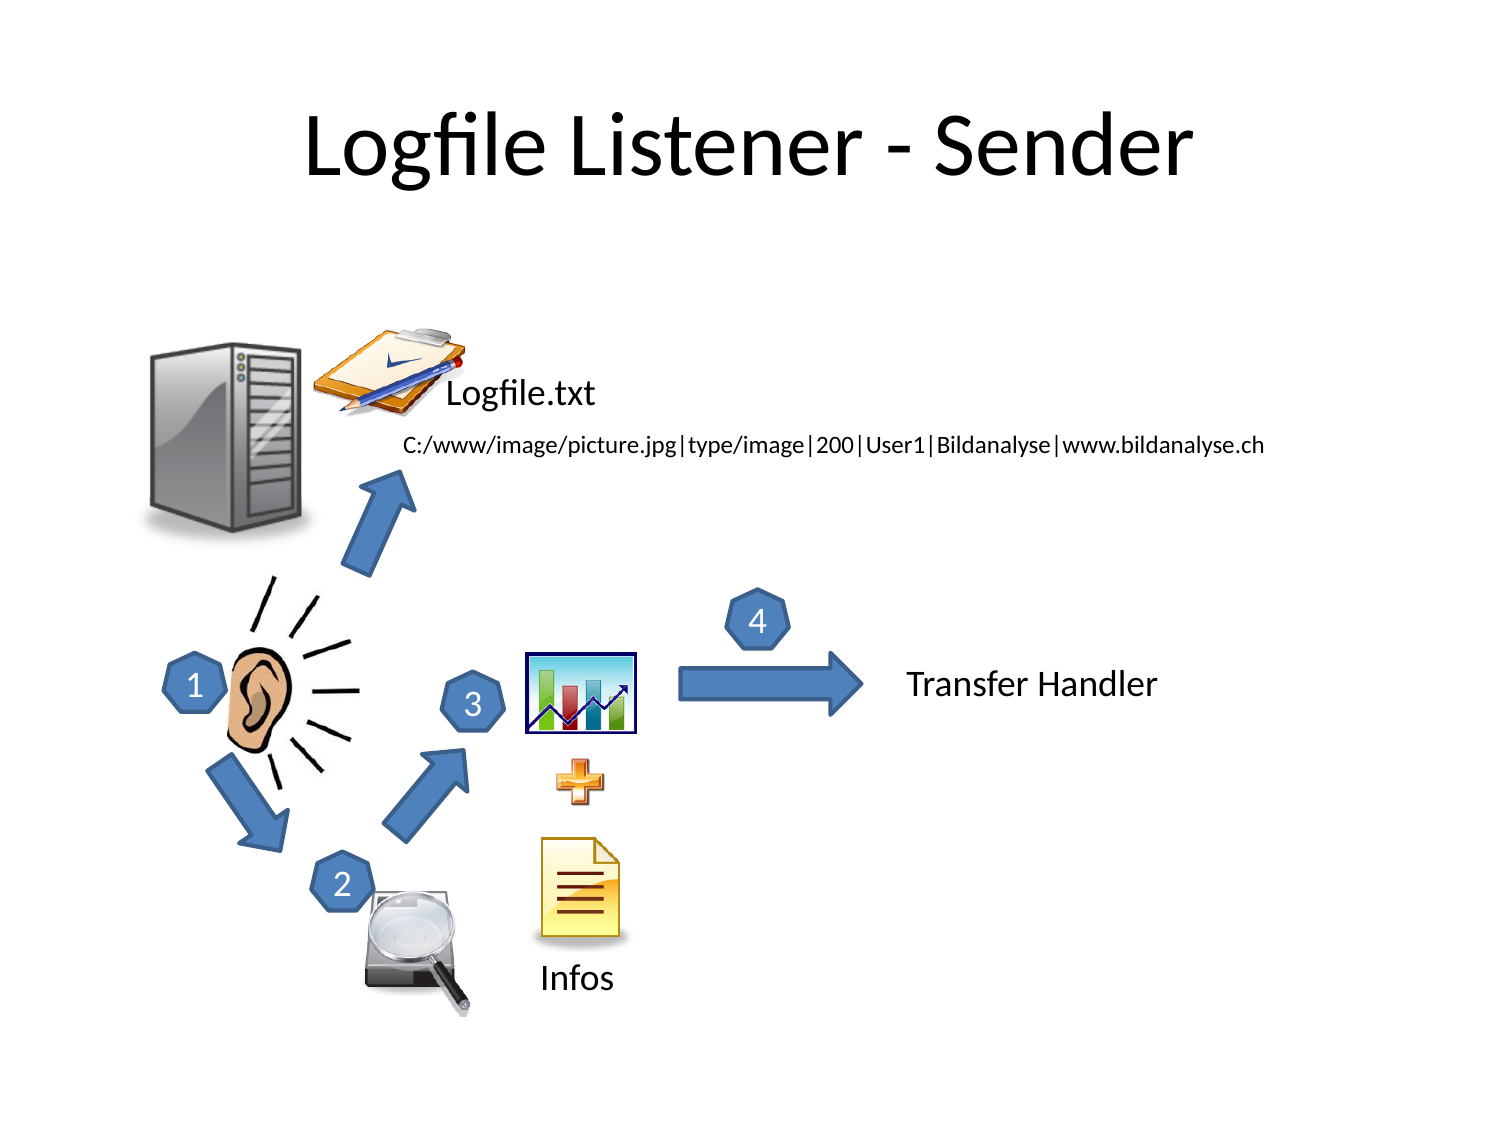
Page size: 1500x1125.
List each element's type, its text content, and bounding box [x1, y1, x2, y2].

picture [226, 573, 361, 791]
picture [554, 756, 606, 807]
text_box 3 [439, 669, 507, 733]
picture [119, 283, 467, 551]
text_box [678, 650, 864, 717]
text_box Transfer Handler [891, 651, 1199, 712]
text_box C:/www/image/picture.jpg|type/image|200|User1|Bildanalyse|www.bildanalyse.ch [388, 421, 1331, 467]
picture [351, 880, 493, 1022]
picture [525, 652, 637, 734]
title Logfile Listener - Sender [75, 45, 1425, 233]
text_box Infos [525, 959, 641, 1006]
picture [518, 830, 641, 952]
text_box [205, 758, 290, 853]
text_box 4 [724, 587, 791, 651]
text_box Logfile.txt [471, 361, 679, 421]
text_box 2 [309, 849, 374, 913]
text_box 1 [161, 650, 221, 714]
text_box [340, 469, 417, 578]
text_box [381, 748, 470, 845]
